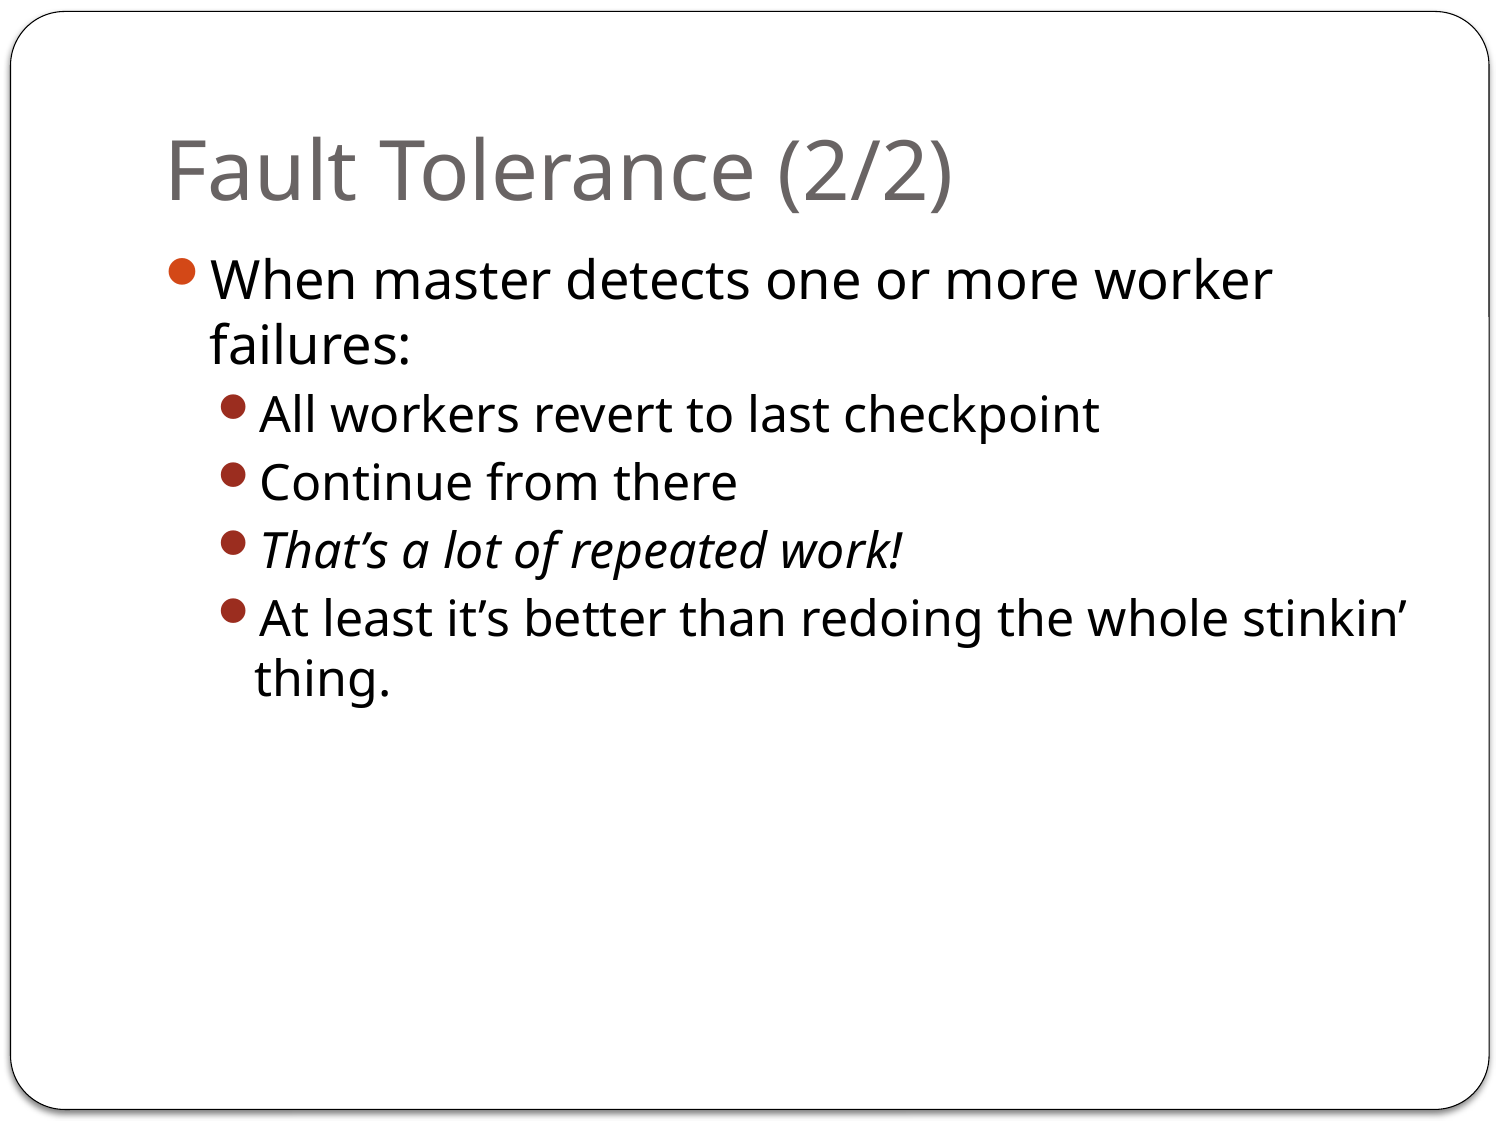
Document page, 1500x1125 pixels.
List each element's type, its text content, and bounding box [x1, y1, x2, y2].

list When master detects one or more worker failures: All workers revert to last checkpoint Continue from there That’s a lot of repeated work! At least it’s better than redoing the whole stinkin’ thing. [150, 237, 1425, 988]
title Fault Tolerance (2/2) [150, 45, 1425, 233]
